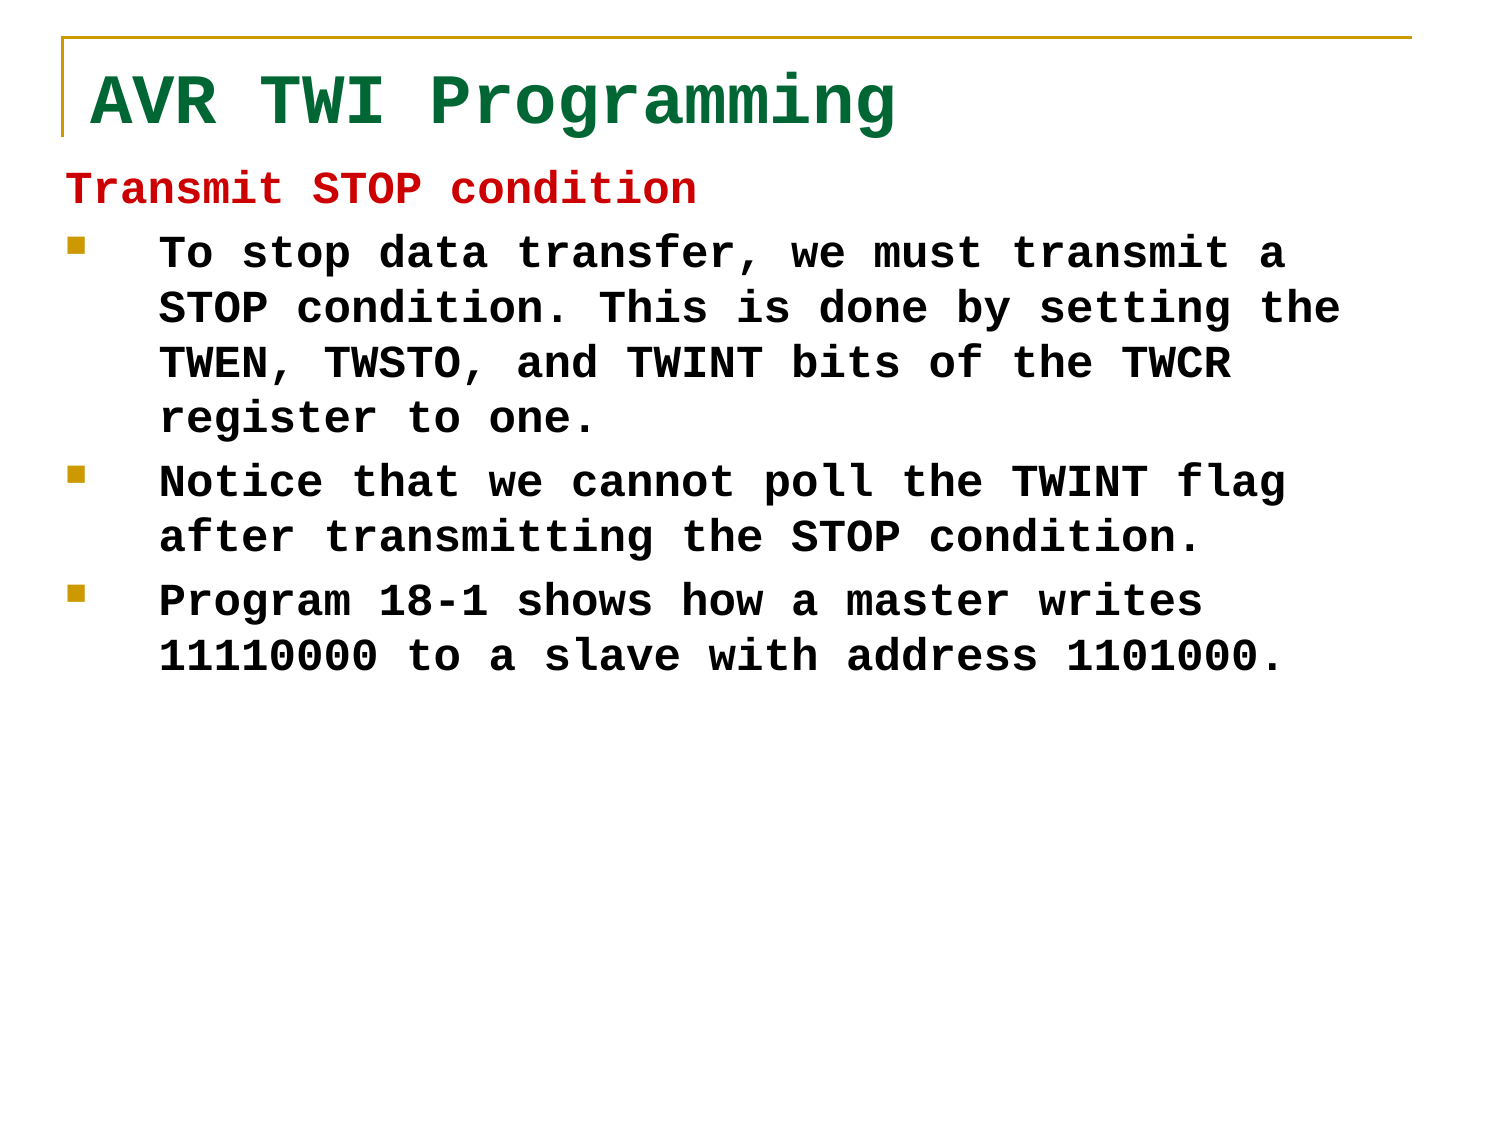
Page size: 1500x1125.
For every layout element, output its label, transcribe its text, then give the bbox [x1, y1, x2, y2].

title AVR TWI Programming [74, 45, 1426, 149]
list Transmit STOP condition To stop data transfer, we must transmit a STOP condition. This is done by setting the TWEN, TWSTO, and TWINT bits of the TWCR register to one. Notice that we cannot poll the TWINT flag after transmitting the STOP condition. Program 18-1 shows how a master writes 11110000 to a slave with address 1101000. [49, 149, 1438, 1063]
